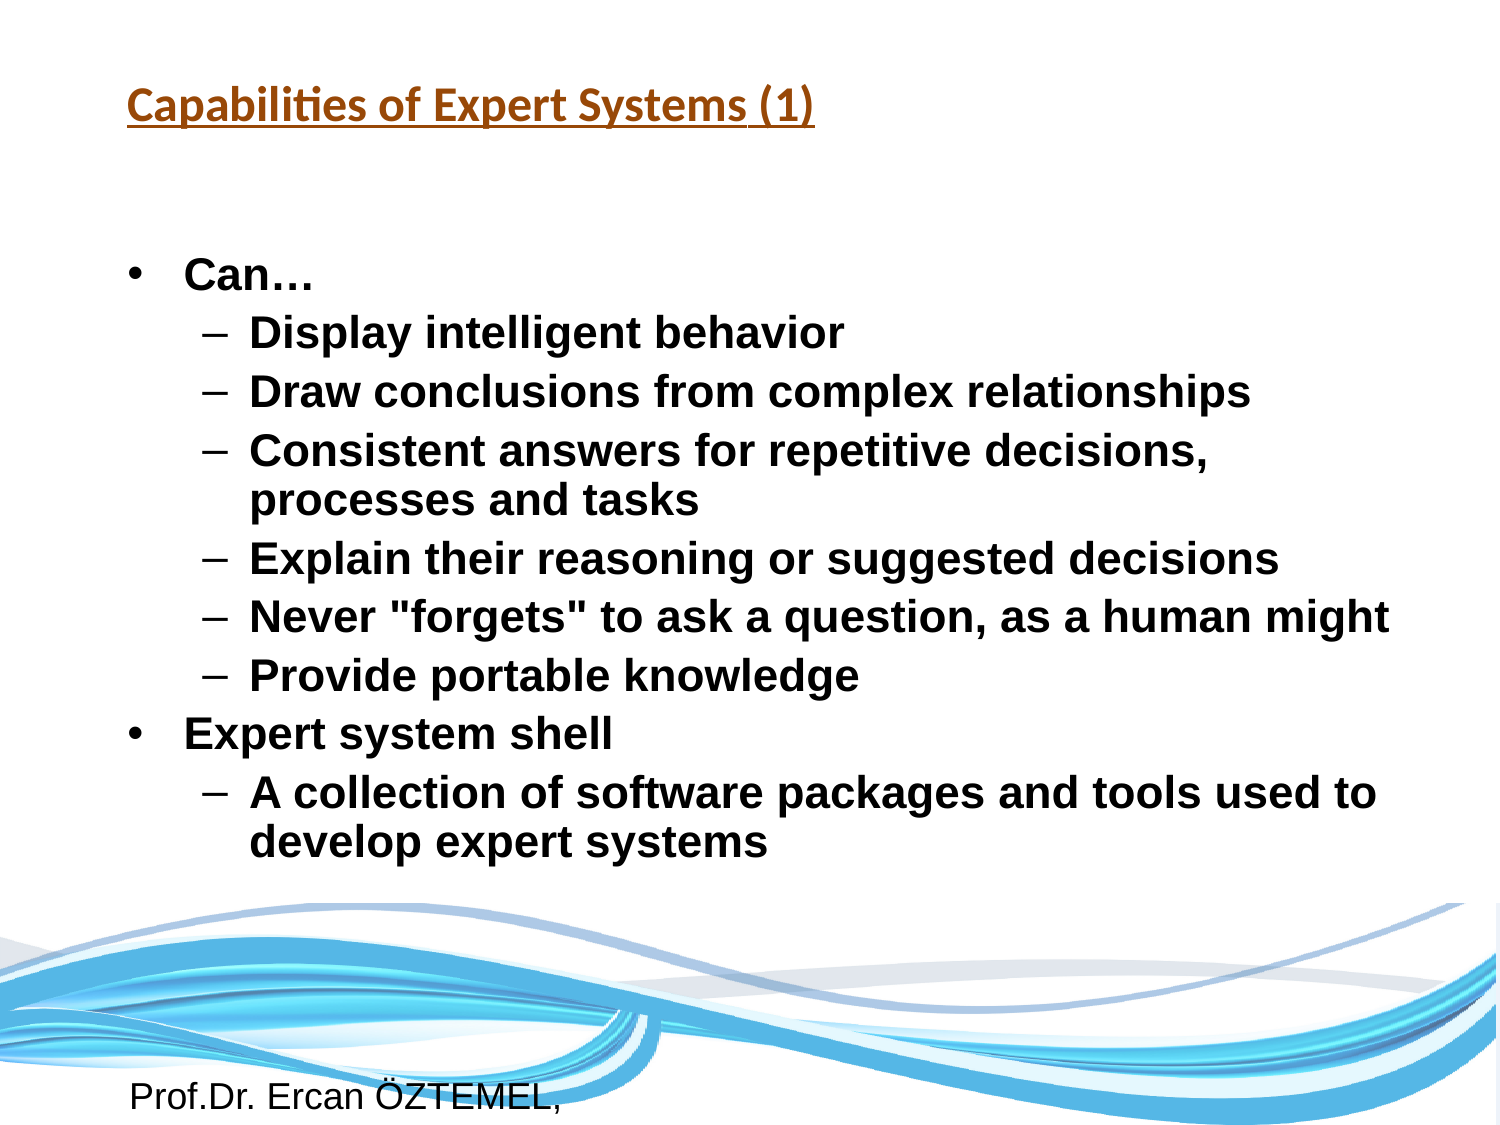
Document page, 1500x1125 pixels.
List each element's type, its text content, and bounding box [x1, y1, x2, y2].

text_box Can… Display intelligent behavior Draw conclusions from complex relationships Consistent answers for repetitive decisions, processes and tasks Explain their reasoning or suggested decisions Never "forgets" to ask a question, as a human might Provide portable knowledge Expert system shell A collection of software packages and tools used to develop expert systems [112, 243, 1459, 919]
text_box Capabilities of Expert Systems (1) [112, 64, 1388, 149]
picture [0, 903, 1500, 1125]
